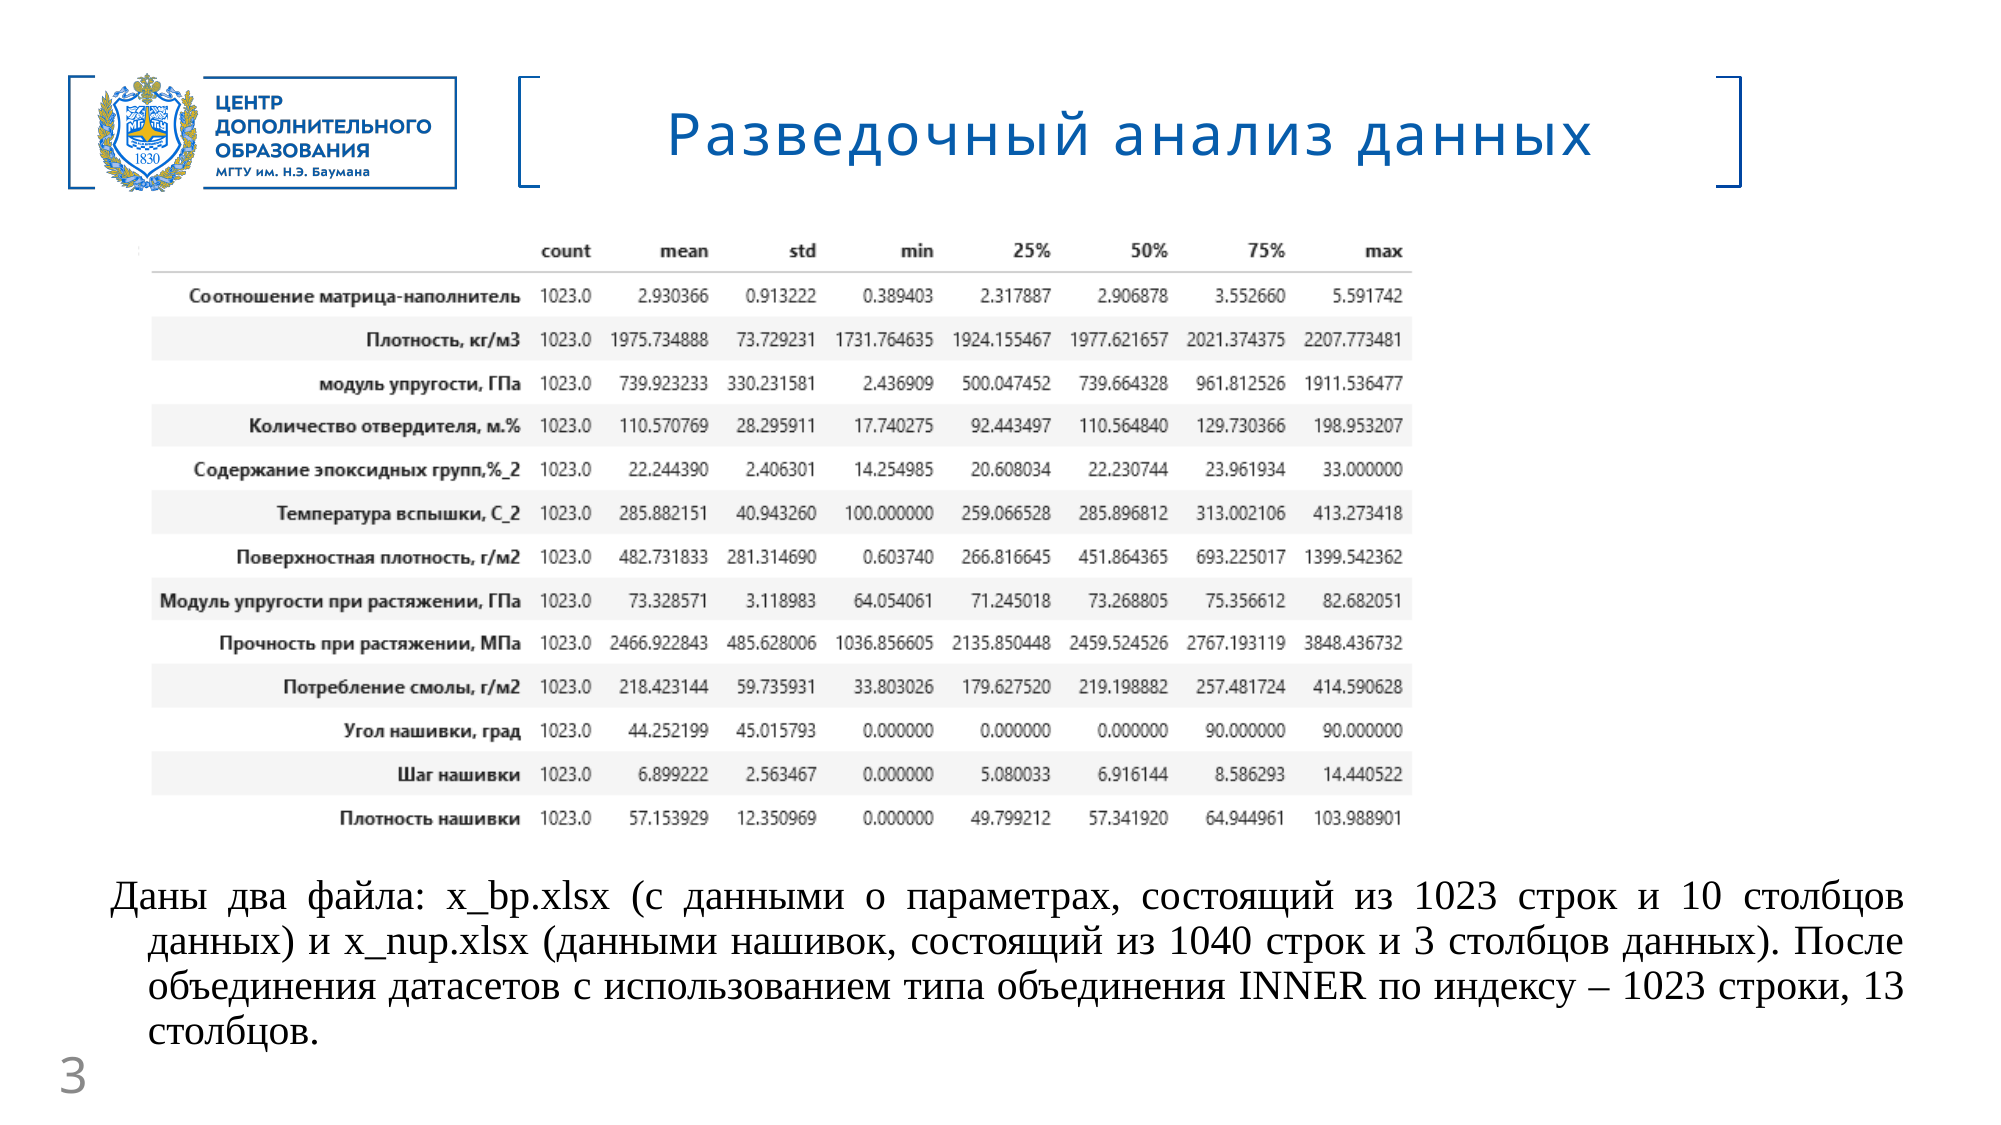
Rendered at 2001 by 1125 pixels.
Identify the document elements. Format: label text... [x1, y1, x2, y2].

picture [138, 234, 1467, 848]
slide_number 3 [44, 1055, 139, 1101]
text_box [519, 76, 1741, 187]
list Даны два файла: x_bp.xlsx (с данными о параметрах, состоящий из 1023 строк и 10 столбцов данных) и x_nup.xlsx (данными нашивок, состоящий из 1040 строк и 3 столбцов данных). После объединения датасетов с использованием типа объединения INNER по индексу – 1023 строки, 13 столбцов. [57, 866, 1920, 1056]
picture [68, 73, 457, 192]
